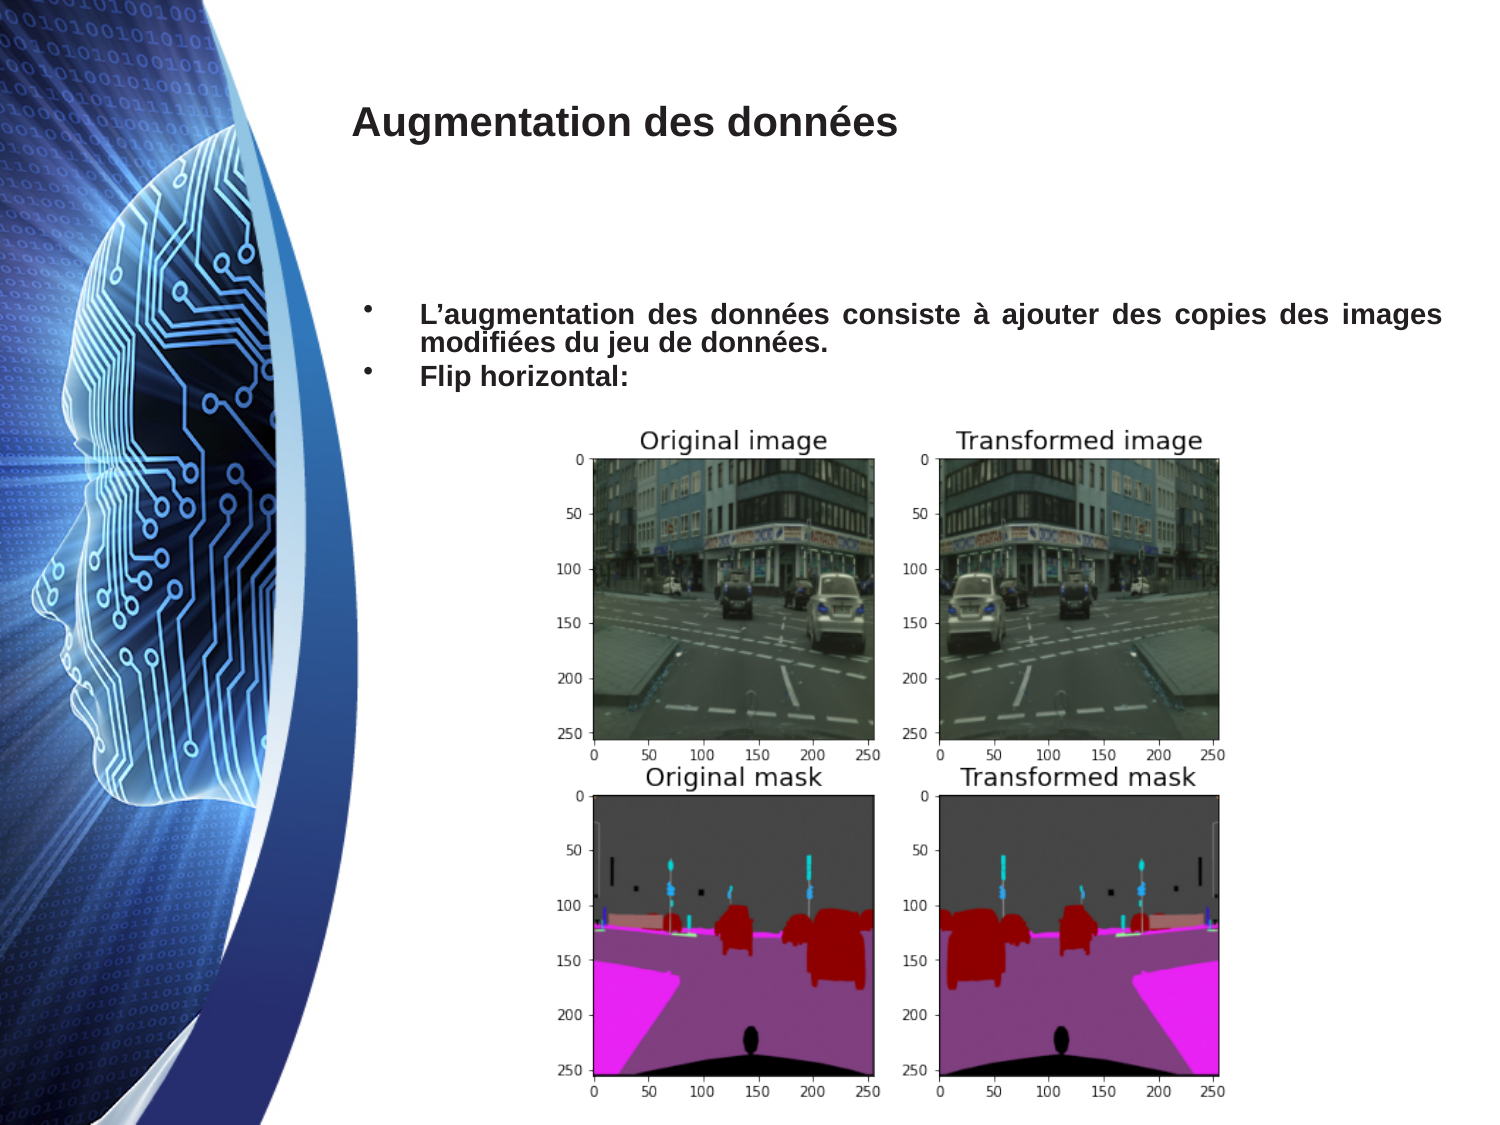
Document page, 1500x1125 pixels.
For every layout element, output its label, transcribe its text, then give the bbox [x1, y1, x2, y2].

picture [0, 0, 1500, 1125]
list L’augmentation des données consiste à ajouter des copies des images modifiées du jeu de données. Flip horizontal: [348, 219, 1460, 1083]
title Augmentation des données [336, 66, 1448, 174]
